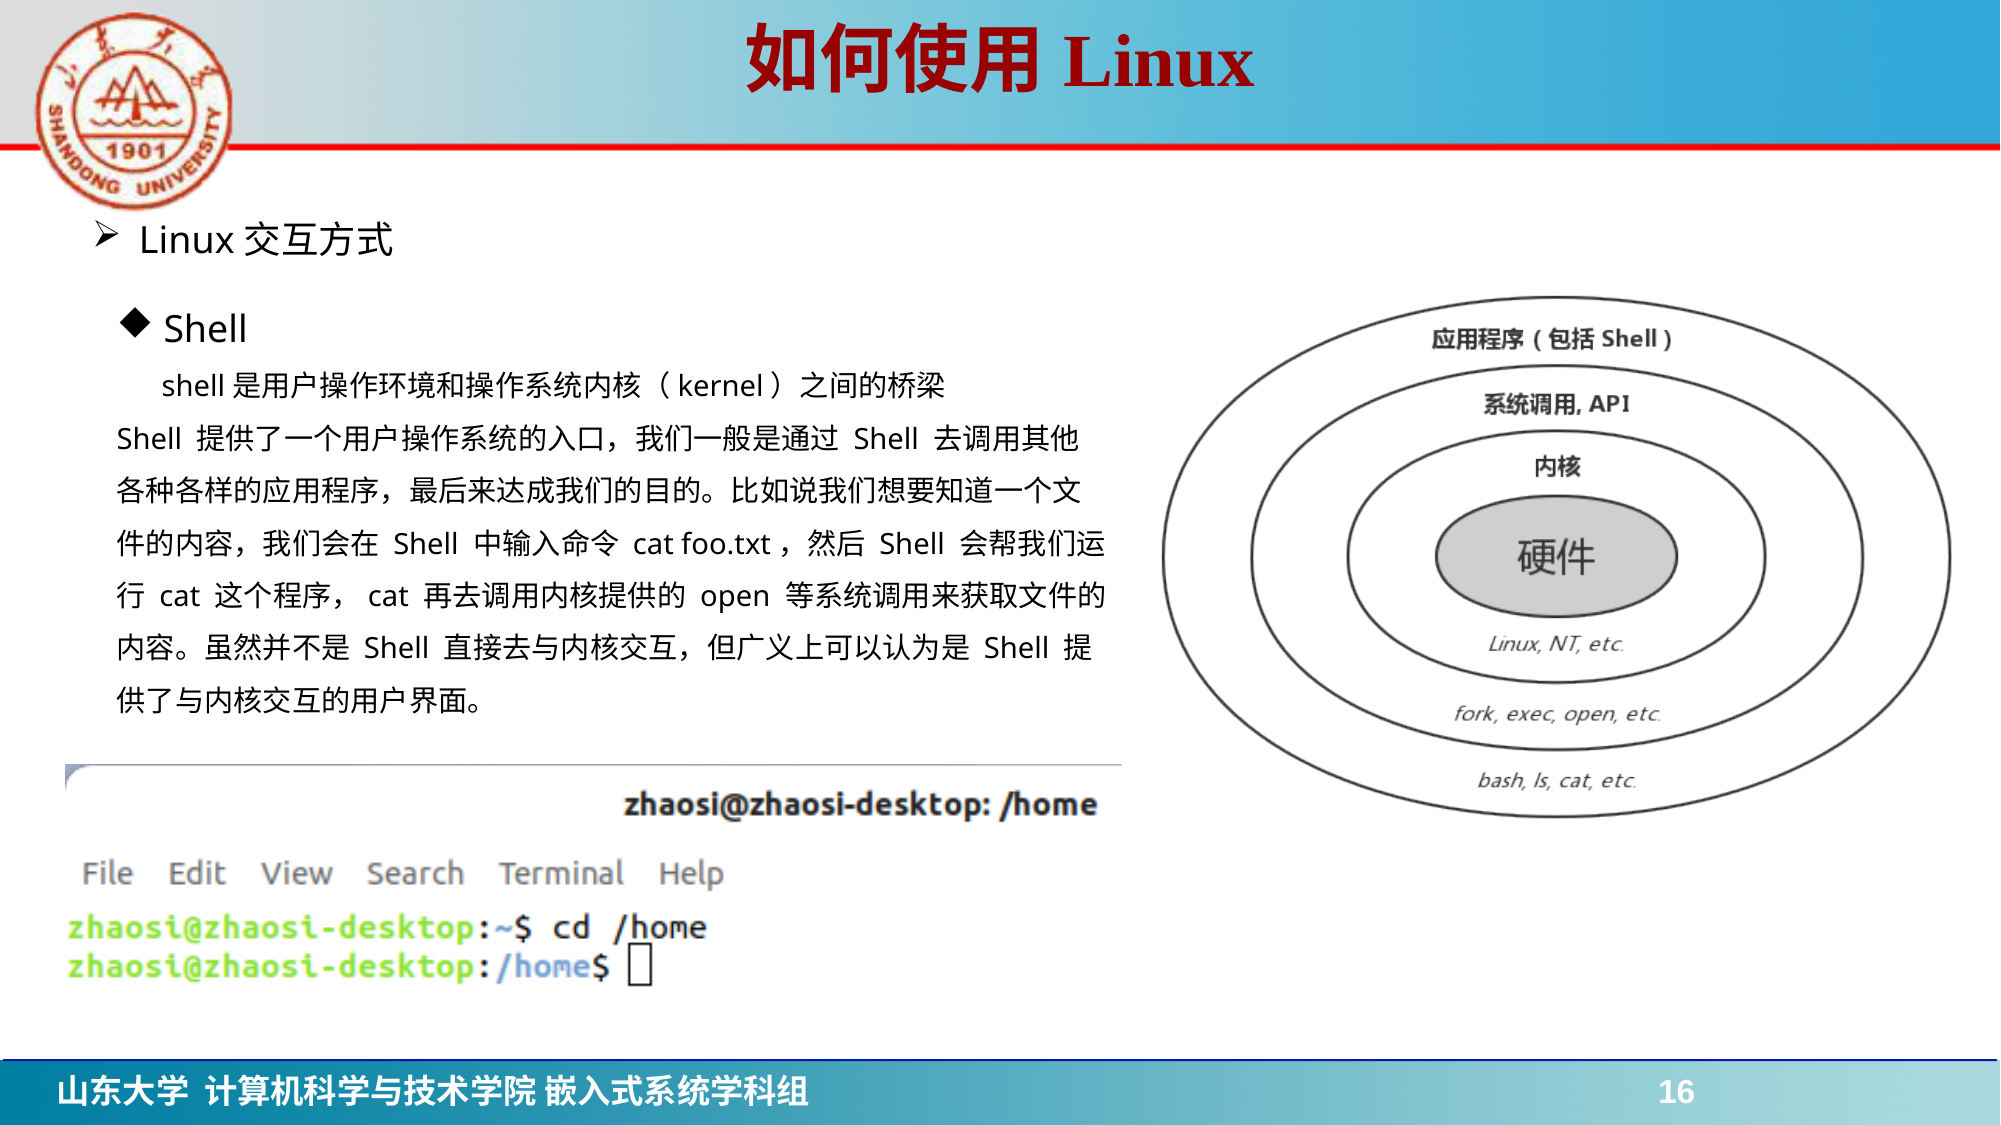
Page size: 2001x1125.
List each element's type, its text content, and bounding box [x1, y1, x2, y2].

text_box Linux交互方式 [77, 208, 1078, 269]
text_box Shell shell是用户操作环境和操作系统内核（kernel）之间的桥梁 Shell 提供了一个用户操作系统的入口，我们一般是通过 Shell 去调用其他各种各样的应用程序，最后来达成我们的目的。比如说我们想要知道一个文件的内容，我们会在 Shell 中输入命令 cat foo.txt，然后 Shell 会帮我们运行 cat 这个程序，cat 再去调用内核提供的 open 等系统调用来获取文件的内容。虽然并不是 Shell 直接去与内核交互，但广义上可以认为是 Shell 提供了与内核交互的用户界面。 [101, 257, 1084, 725]
picture [0, 0, 2001, 1125]
title 如何使用Linux [212, 0, 1788, 113]
